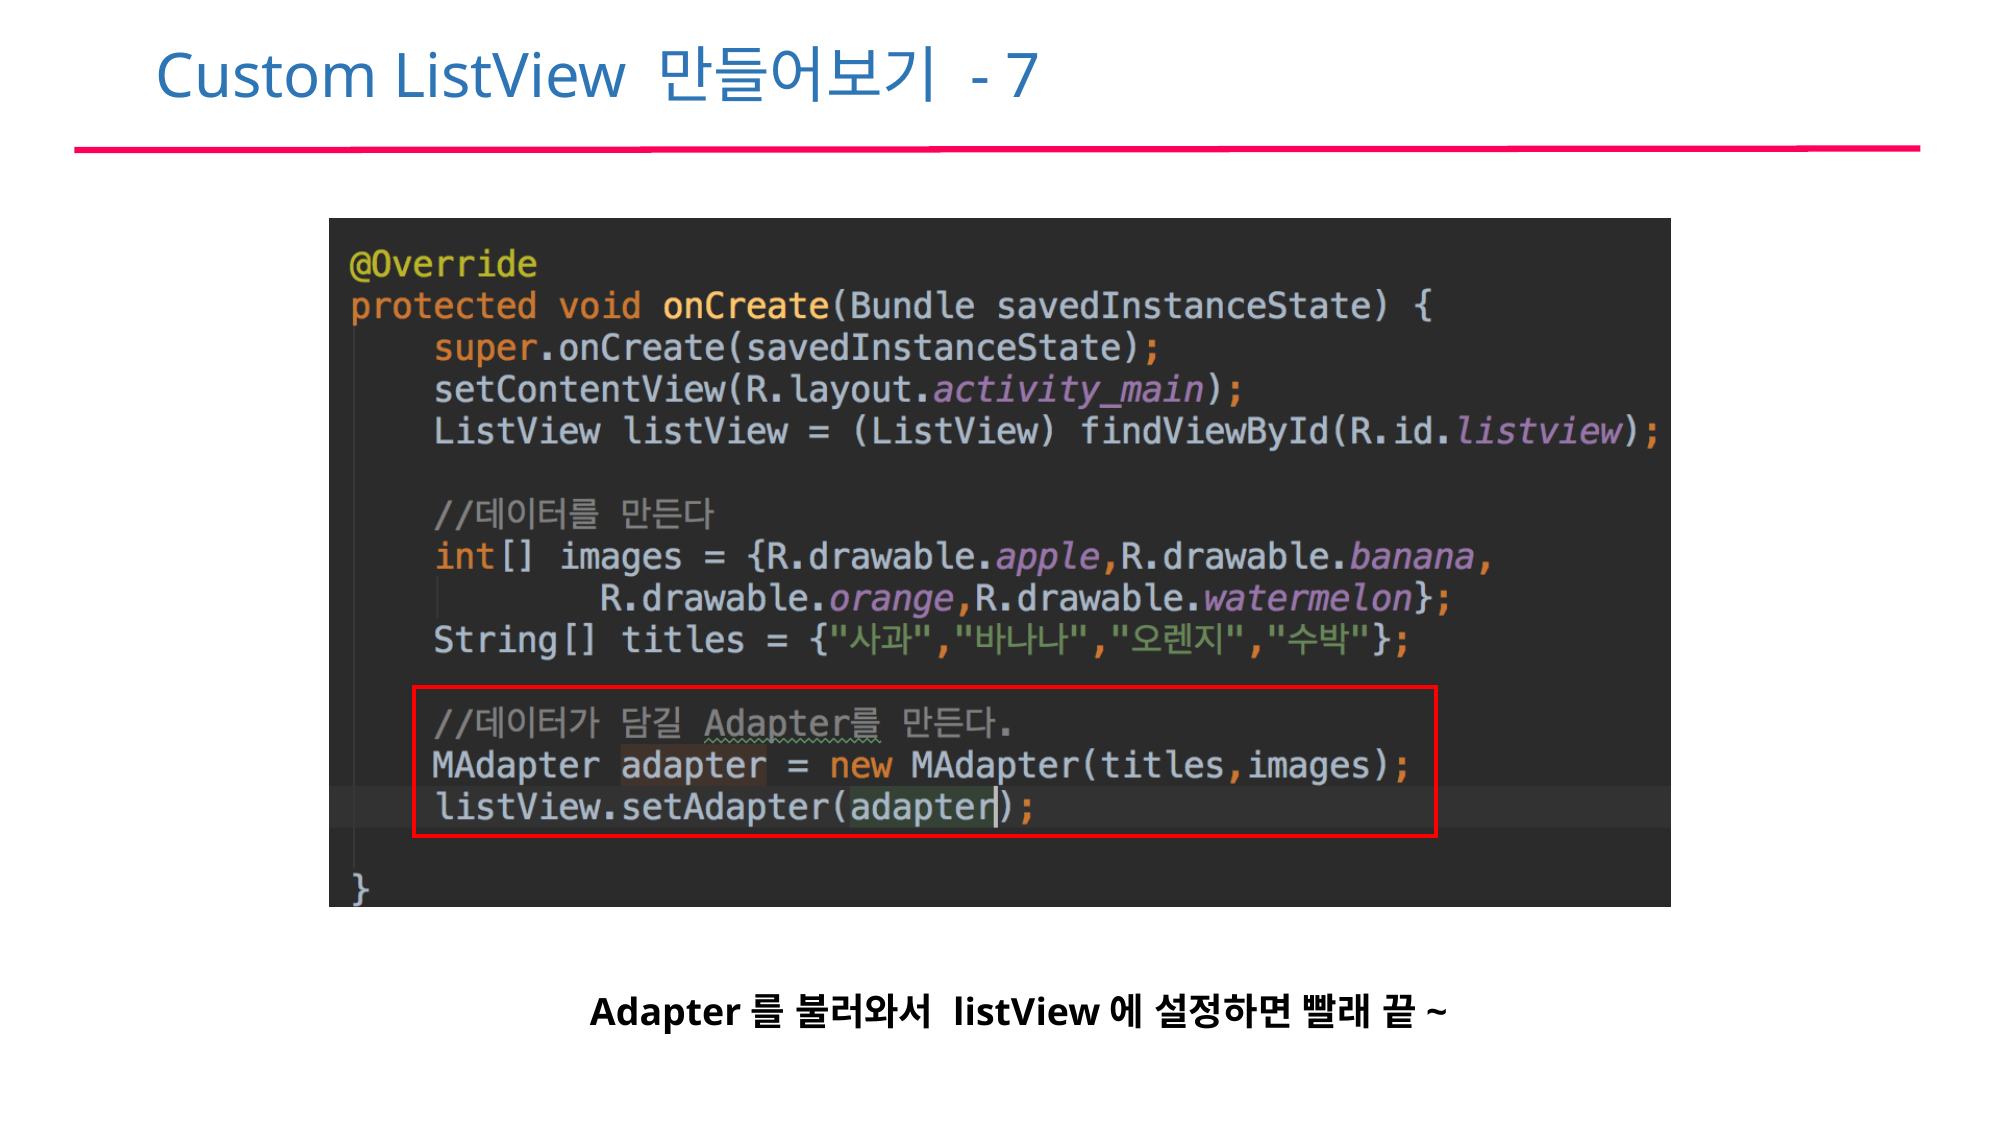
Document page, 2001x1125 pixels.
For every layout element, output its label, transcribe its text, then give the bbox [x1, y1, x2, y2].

picture [329, 218, 1671, 907]
text_box Custom ListView 만들어보기 - 7 [140, 28, 1487, 118]
text_box [77, 0, 1923, 151]
text_box Adapter를 불러와서 listView에 설정하면 빨래 끝~ [453, 980, 1585, 1040]
